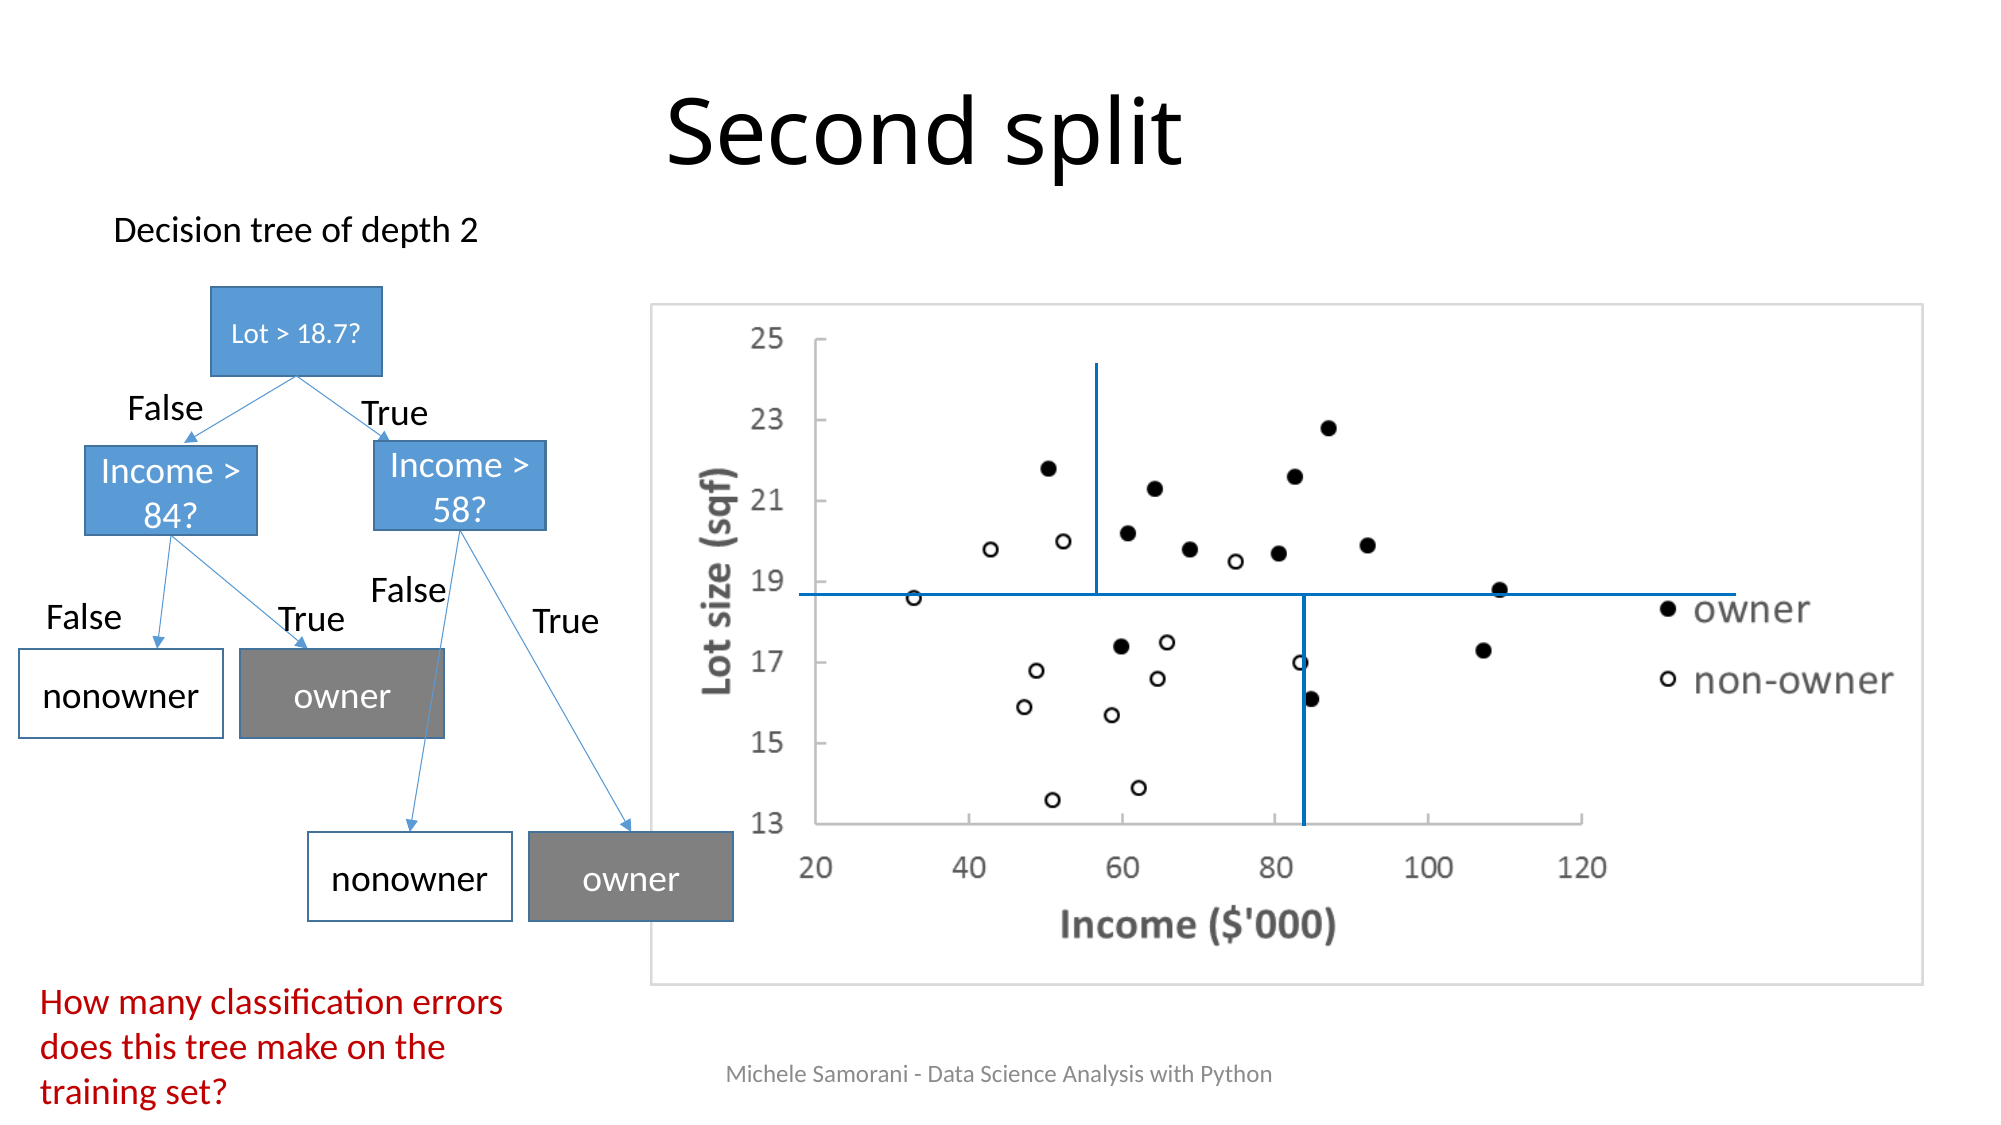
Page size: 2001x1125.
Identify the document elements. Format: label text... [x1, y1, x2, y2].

title Second split [650, 57, 1925, 213]
text_box Income > 84? [84, 445, 258, 536]
text_box Decision tree of depth 2 [98, 197, 495, 258]
text_box nonowner [18, 648, 224, 739]
text_box How many classification errors does this tree make on the training set? [25, 969, 567, 1120]
text_box False [355, 557, 409, 618]
text_box owner [239, 648, 409, 739]
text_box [297, 375, 391, 443]
footer Michele Samorani - Data Science Analysis with Python [662, 1042, 1338, 1103]
text_box False [112, 375, 184, 436]
text_box True [308, 586, 361, 646]
text_box owner [528, 831, 649, 922]
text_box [460, 529, 632, 832]
picture [649, 302, 1924, 986]
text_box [157, 535, 171, 649]
text_box True [391, 380, 444, 440]
text_box Lot > 18.7? [210, 286, 383, 375]
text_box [409, 529, 460, 832]
text_box Income > 58? [373, 440, 547, 531]
text_box nonowner [307, 831, 513, 922]
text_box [184, 375, 297, 443]
text_box False [31, 584, 138, 645]
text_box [171, 535, 308, 649]
